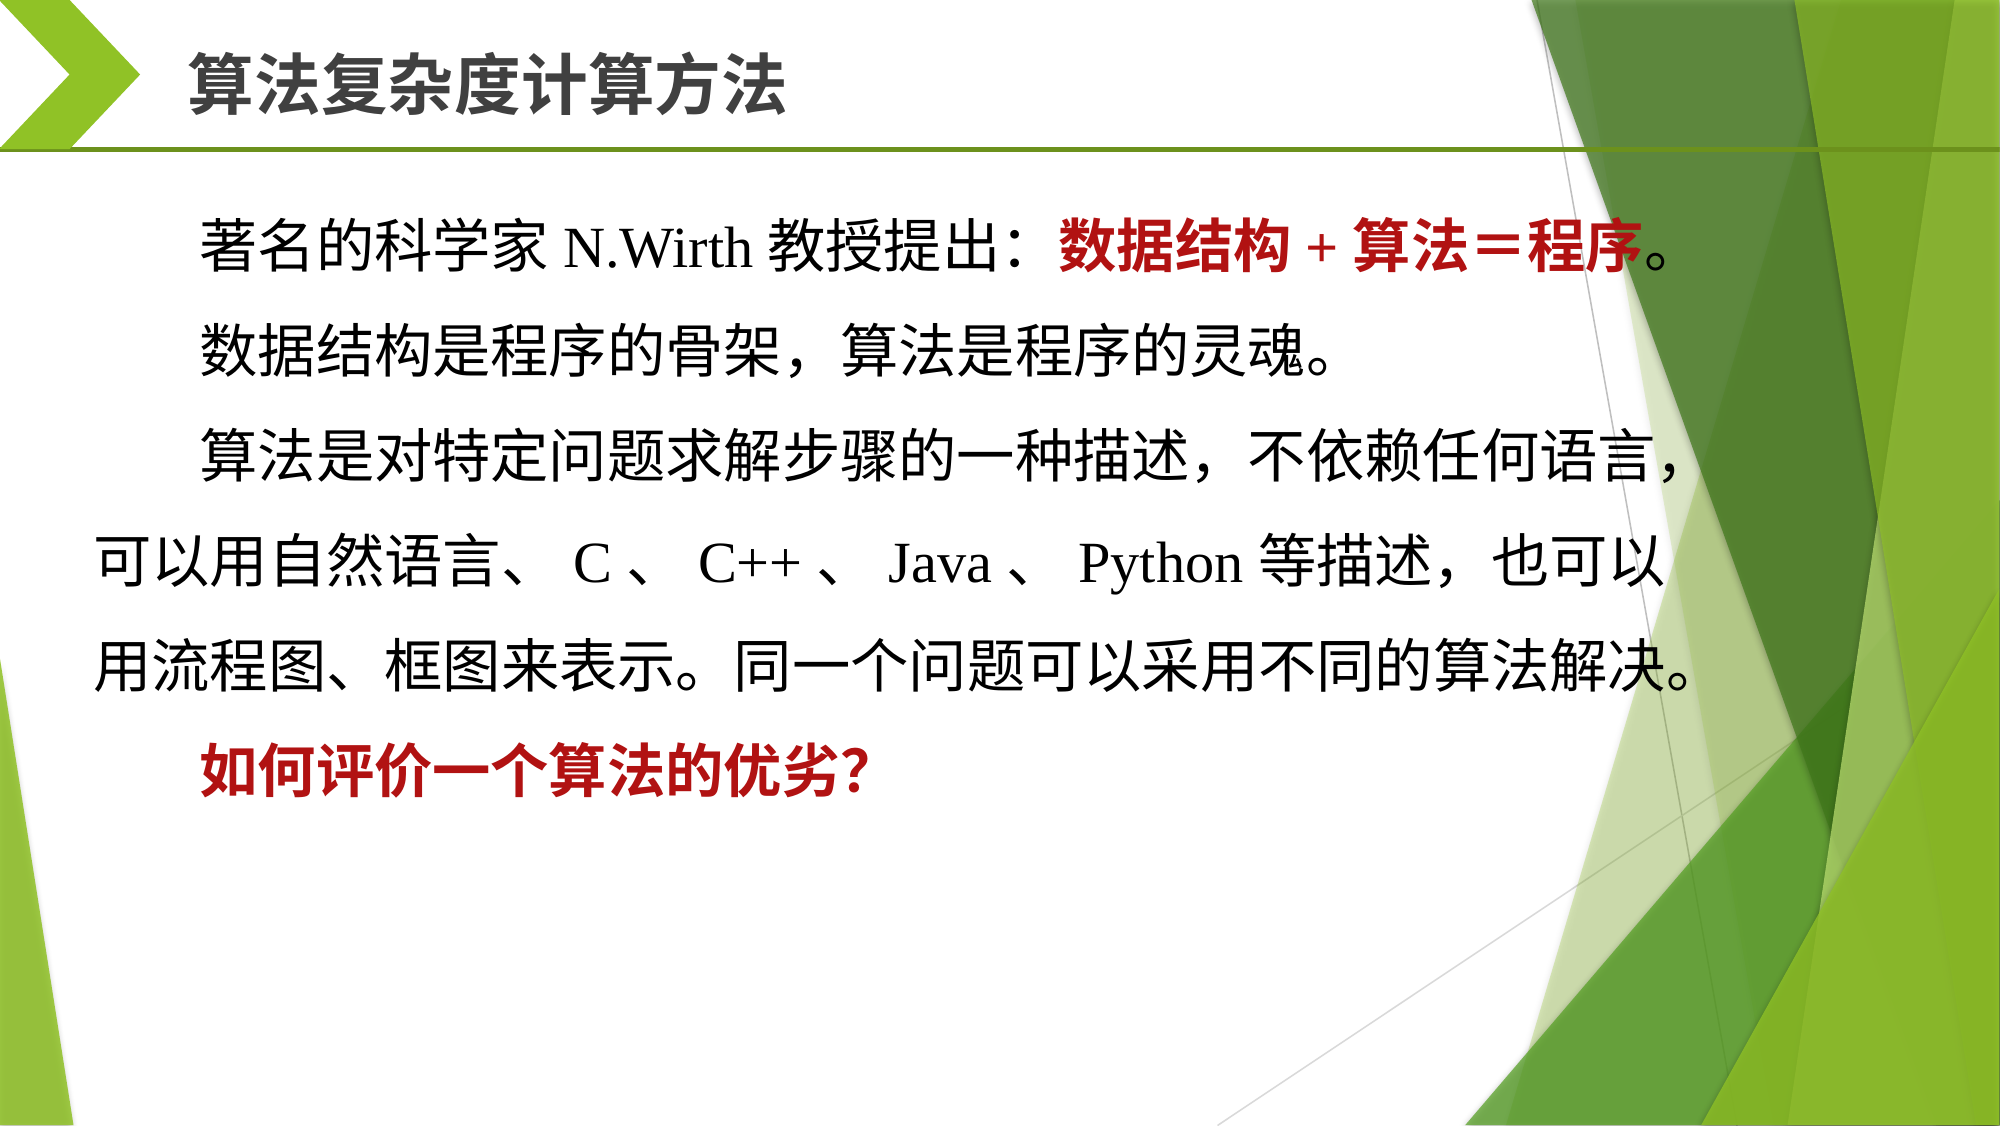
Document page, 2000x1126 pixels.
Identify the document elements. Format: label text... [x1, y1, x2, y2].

text_box 著名的科学家N.Wirth教授提出：数据结构+算法＝程序。 数据结构是程序的骨架，算法是程序的灵魂。 算法是对特定问题求解步骤的一种描述，不依赖任何语言，可以用自然语言、C、C++、Java、Python等描述，也可以用流程图、框图来表示。同一个问题可以采用不同的算法解决。 如何评价一个算法的优劣？ [78, 167, 1697, 812]
text_box 算法复杂度计算方法 [173, 35, 823, 131]
text_box [0, 0, 142, 148]
